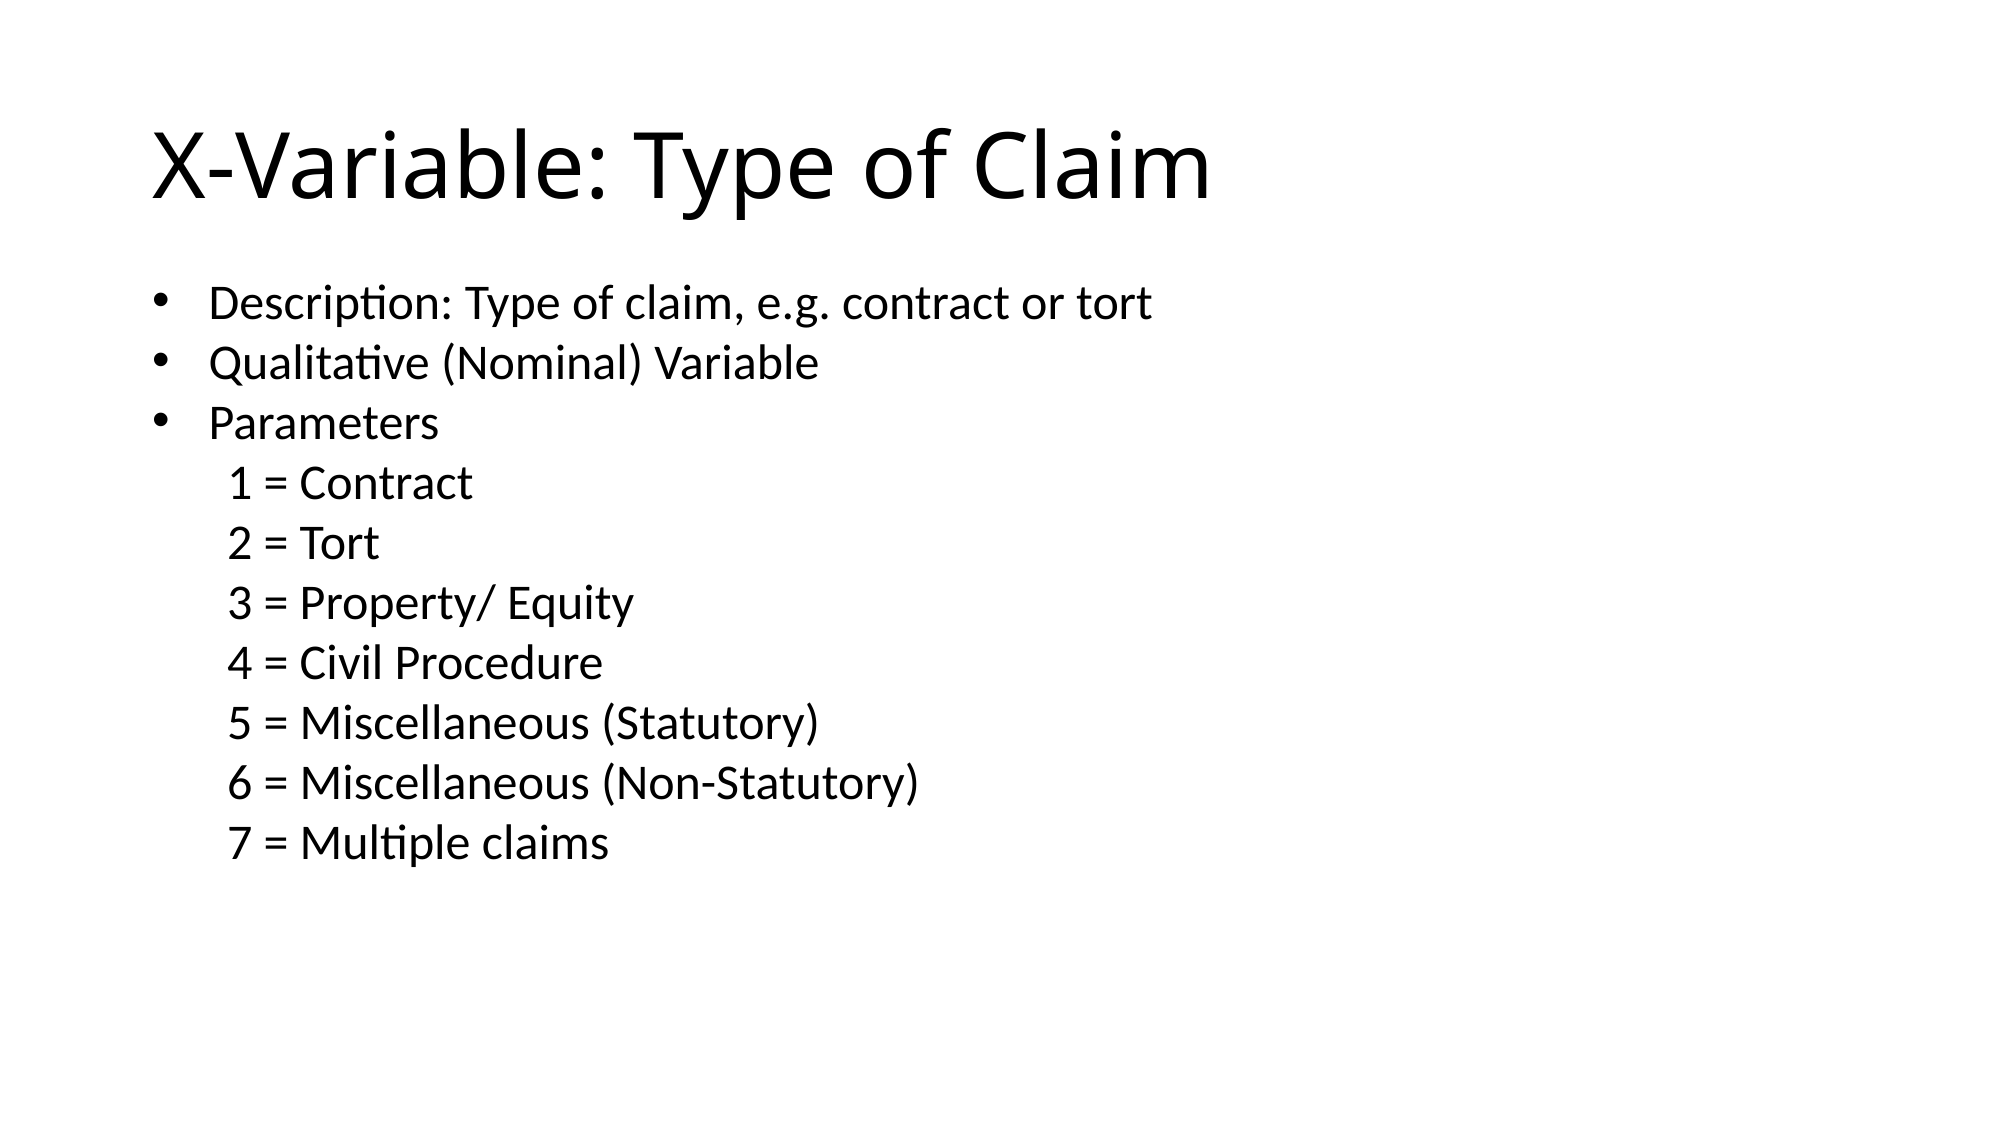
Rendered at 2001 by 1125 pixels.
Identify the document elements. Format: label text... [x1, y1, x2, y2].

title X-Variable: Type of Claim [137, 59, 1863, 278]
text_box Description: Type of claim, e.g. contract or tort Qualitative (Nominal) Variable Parameters 1 = Contract 2 = Tort 3 = Property/ Equity 4 = Civil Procedure 5 = Miscellaneous (Statutory) 6 = Miscellaneous (Non-Statutory) 7 = Multiple claims [137, 261, 1889, 877]
